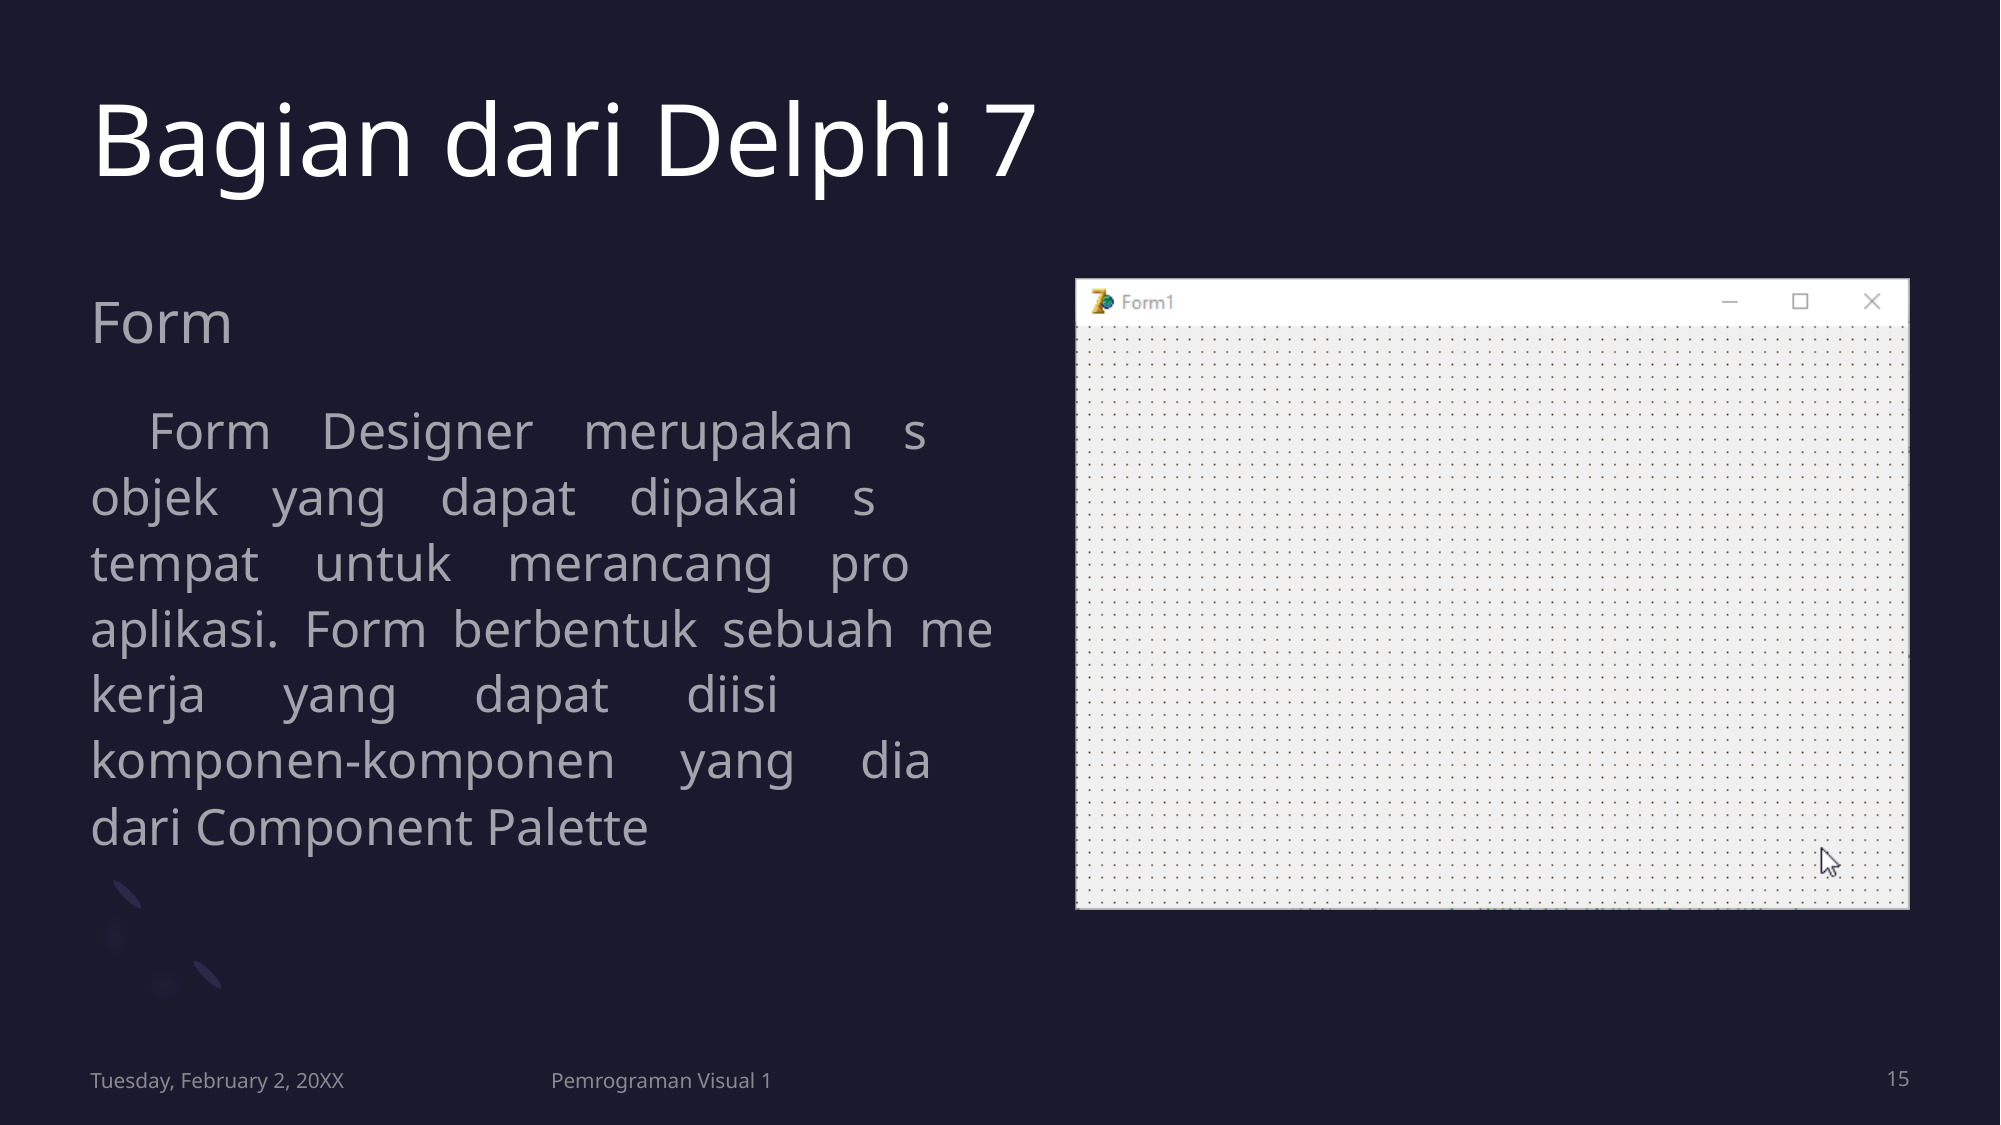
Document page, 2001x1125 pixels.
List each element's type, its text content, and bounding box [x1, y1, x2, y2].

picture [1075, 278, 1910, 910]
list Form Form Designer merupakan suatu objek yang dapat dipakai sebagai tempat untuk merancang program aplikasi. Form berbentuk sebuah meja kerja yang dapat diisi dengan komponen-komponen yang diambil dari Component Palette [90, 278, 1036, 932]
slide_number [90, 1067, 522, 1093]
title Bagian dari Delphi 7 [90, 90, 1910, 309]
slide_number 15 [1632, 1067, 1910, 1093]
footer Pemrograman Visual 1 [551, 1067, 1598, 1093]
